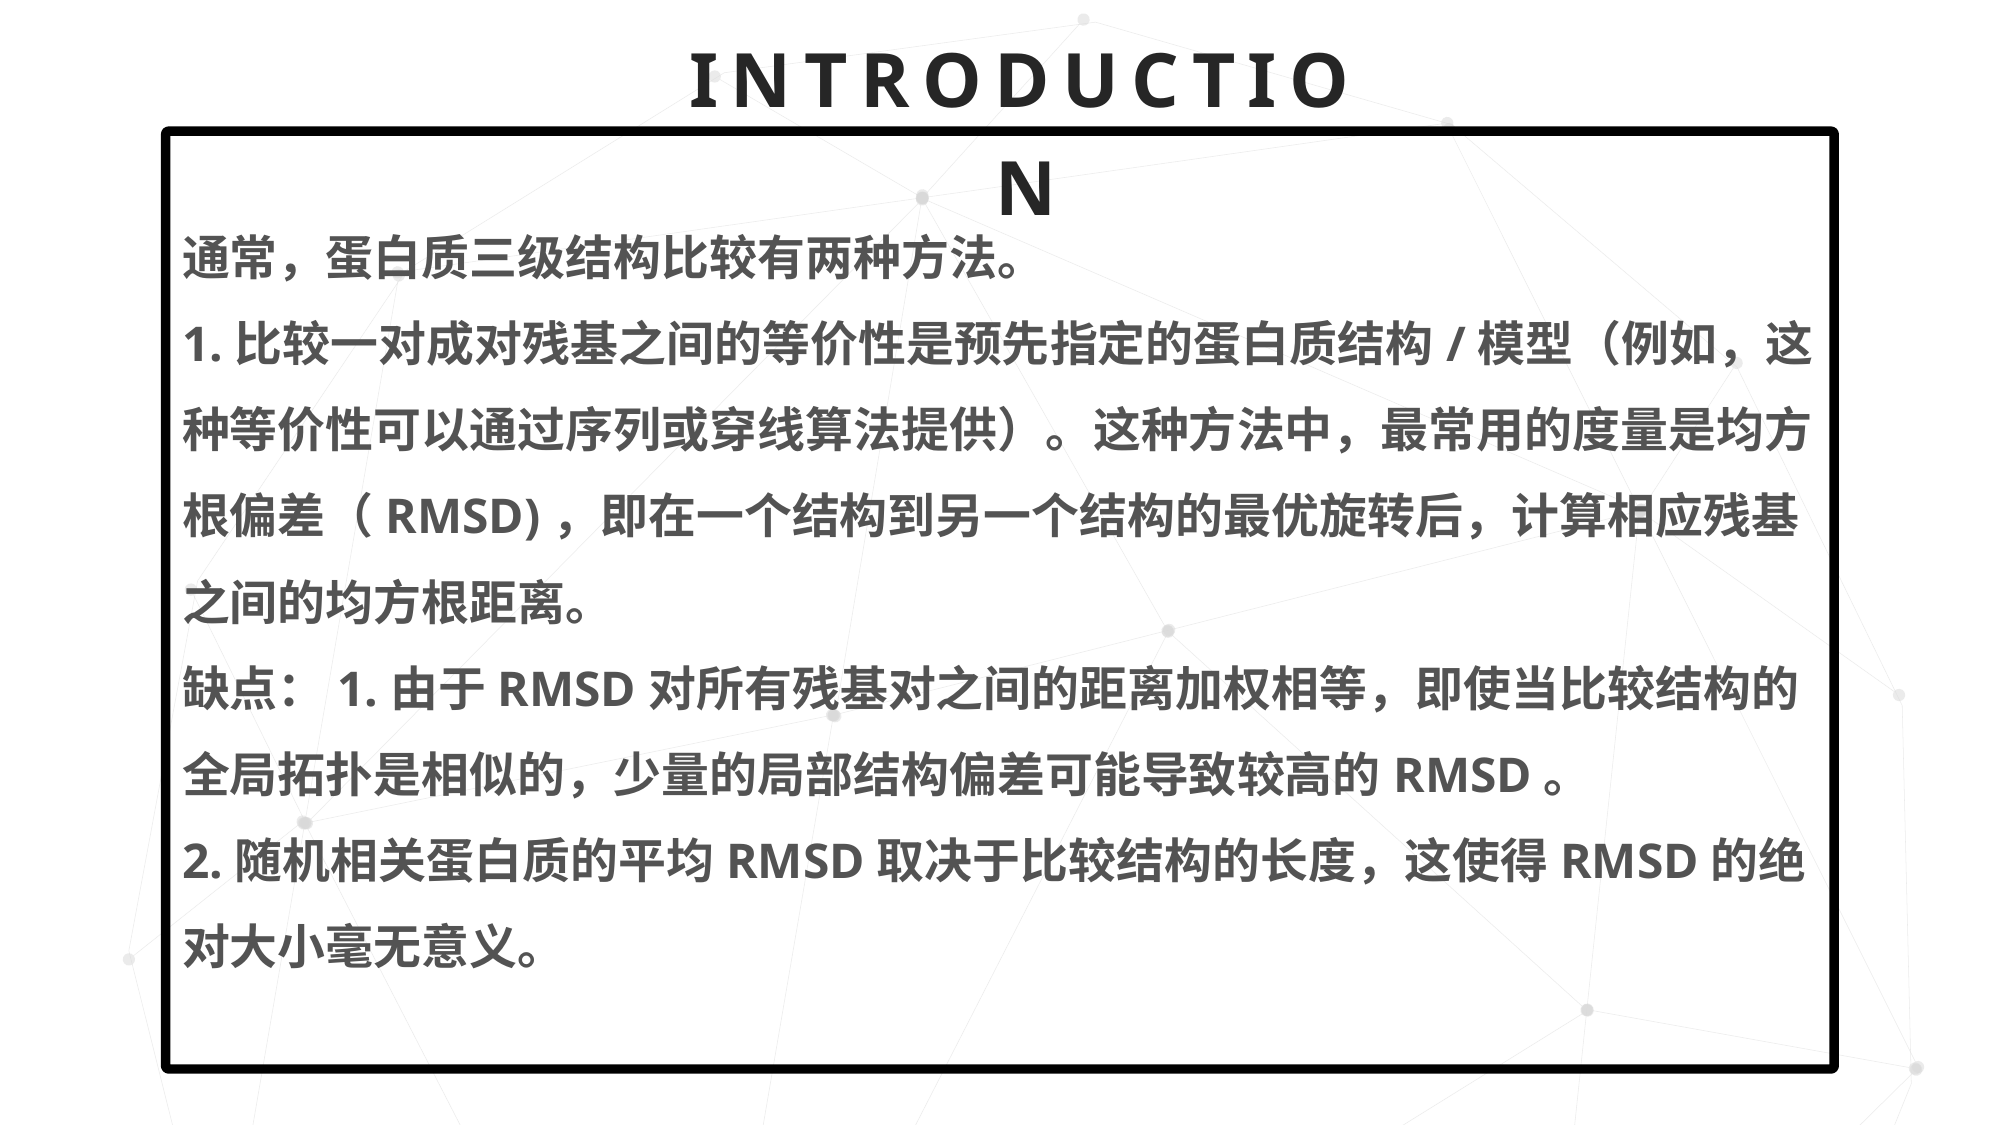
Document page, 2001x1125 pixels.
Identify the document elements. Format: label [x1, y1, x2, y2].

text_box [82, 0, 1970, 1125]
